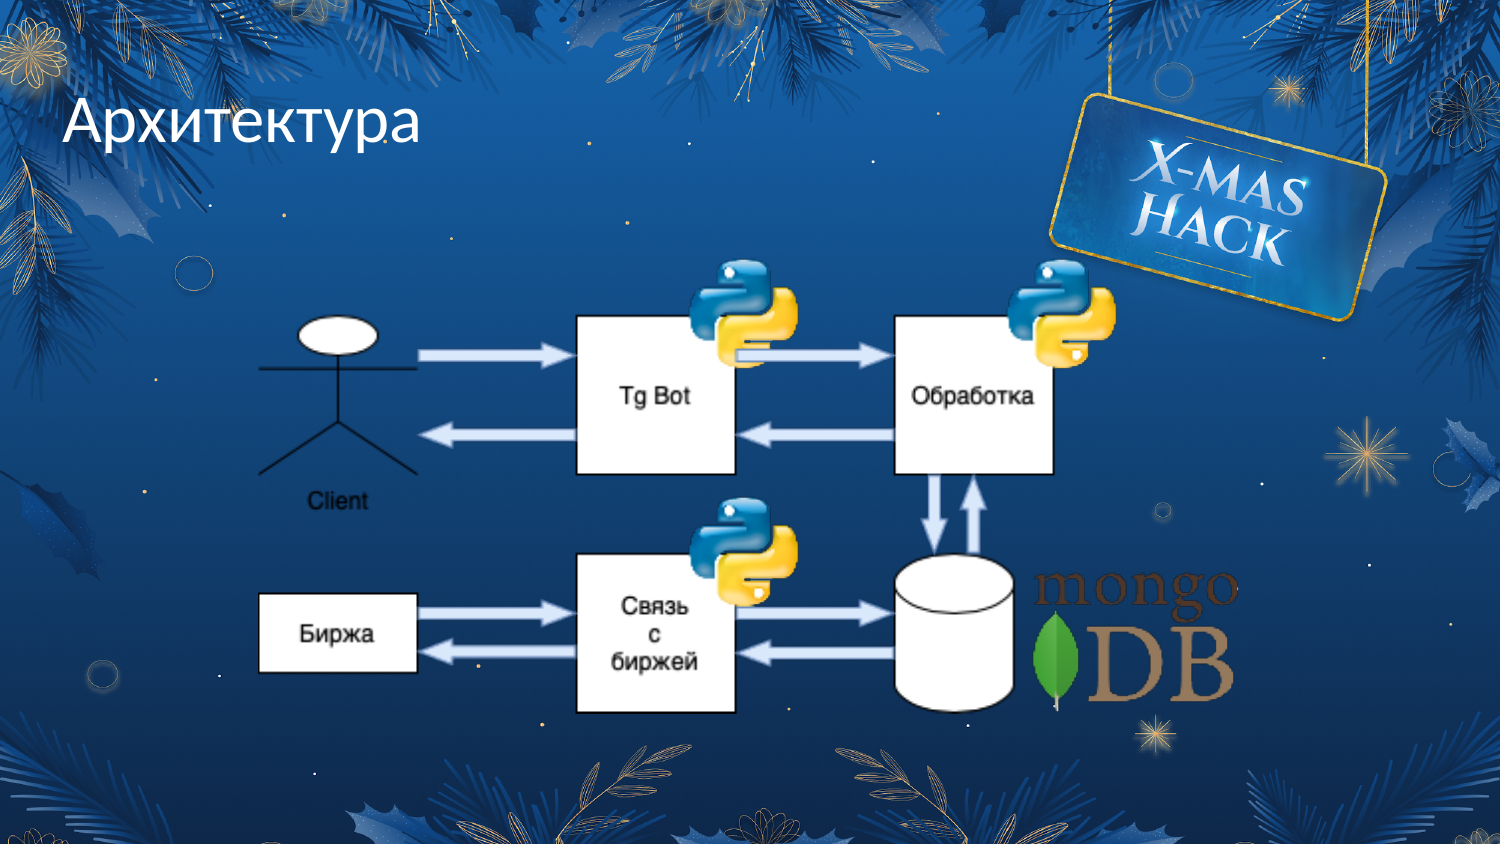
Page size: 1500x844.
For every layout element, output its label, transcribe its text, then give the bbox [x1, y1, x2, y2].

picture [0, 0, 1500, 844]
title Архитектура [51, 72, 1449, 167]
